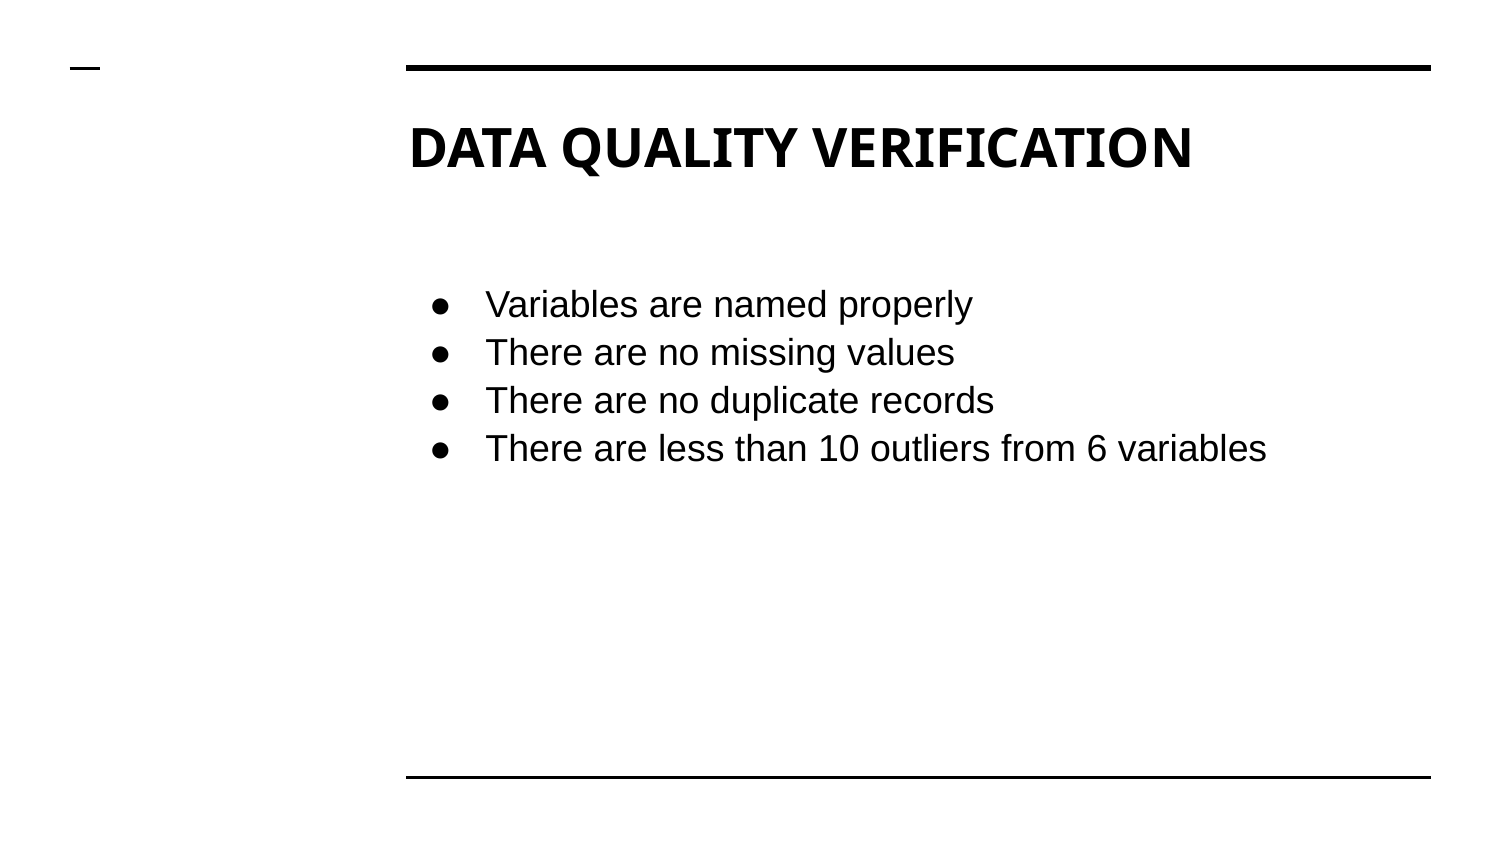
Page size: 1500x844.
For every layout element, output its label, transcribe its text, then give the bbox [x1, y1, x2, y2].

list Variables are named properly There are no missing values There are no duplicate records There are less than 10 outliers from 6 variables [395, 261, 1433, 755]
title DATA QUALITY VERIFICATION [393, 94, 1431, 199]
